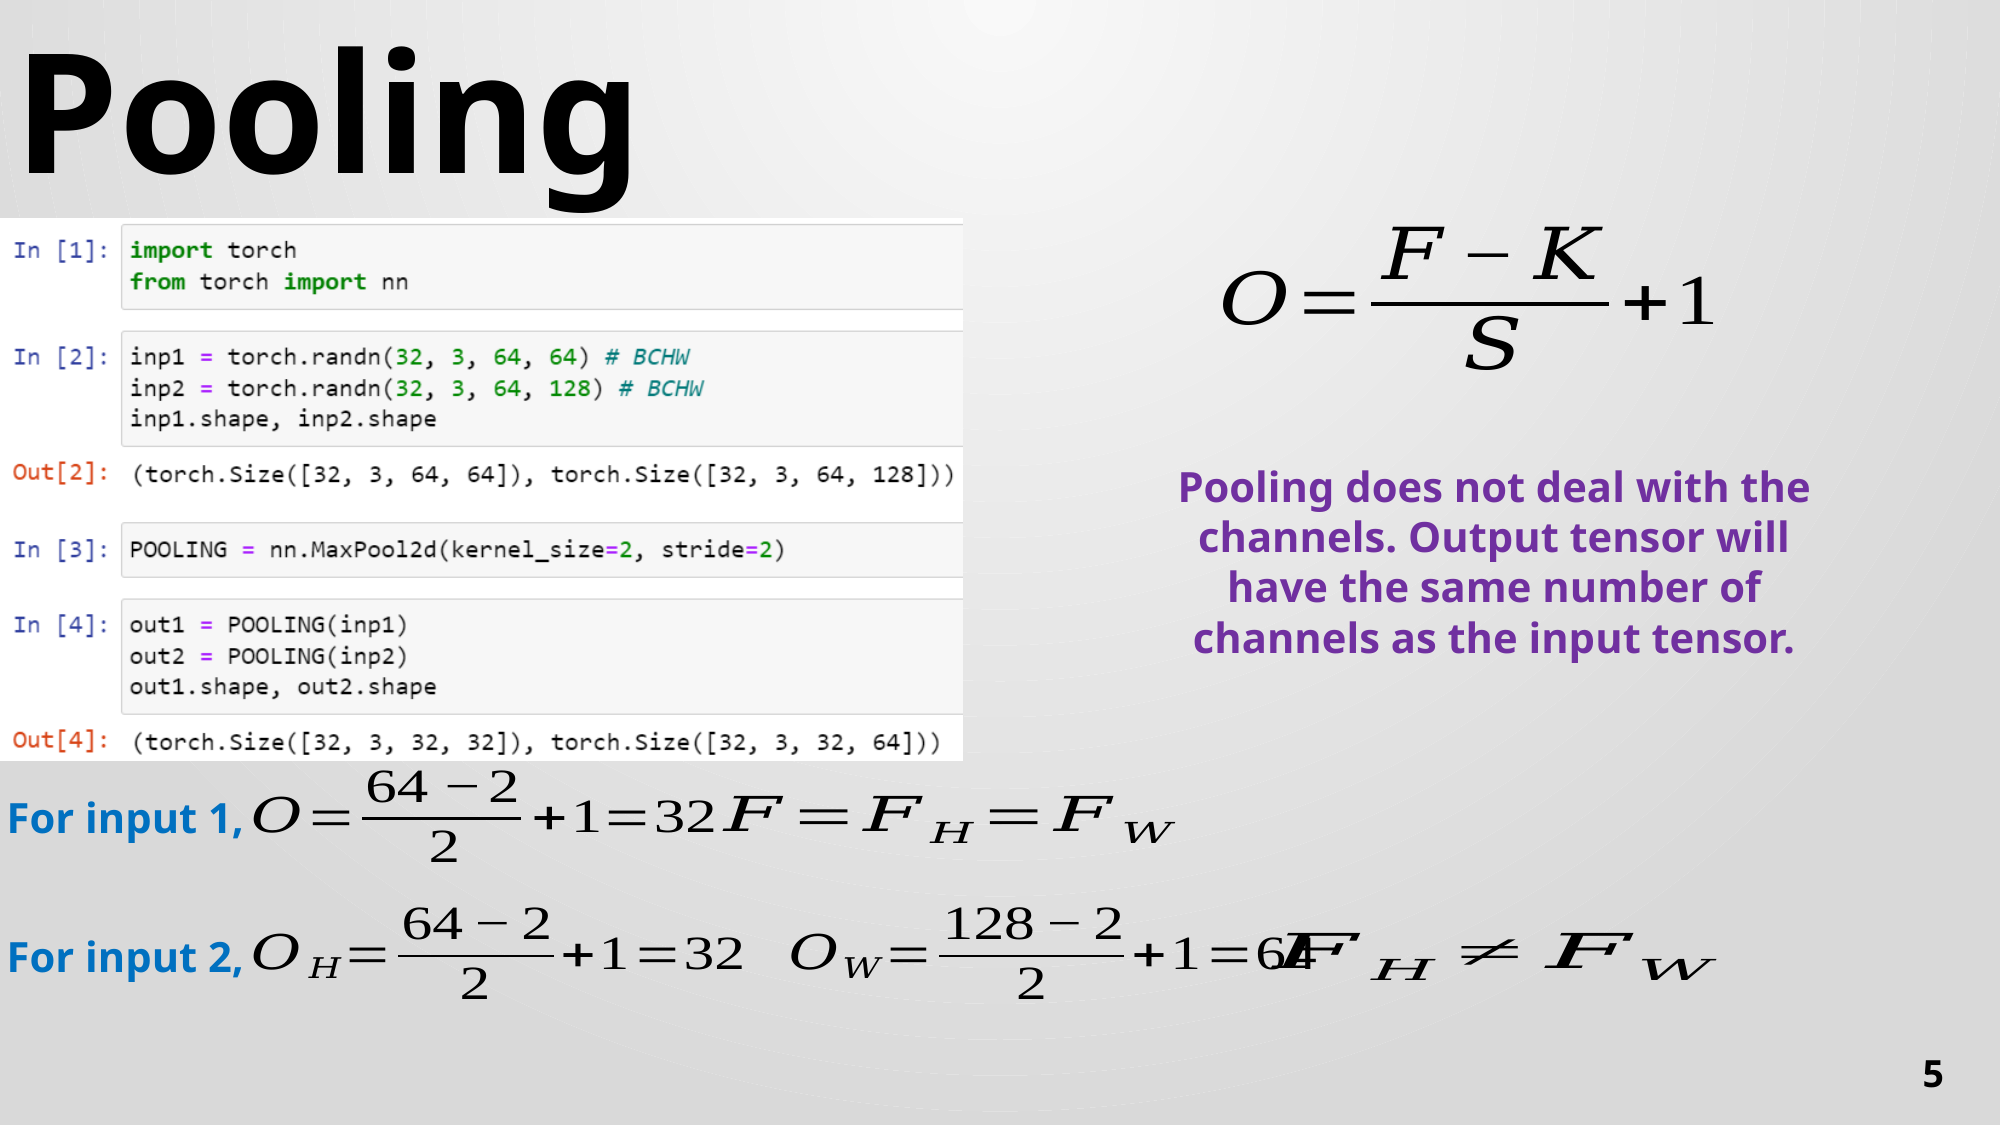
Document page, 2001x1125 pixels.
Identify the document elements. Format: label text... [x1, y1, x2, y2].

slide_number 4 [1866, 1042, 2000, 1125]
picture [0, 217, 963, 761]
text_box For input 2, [0, 923, 259, 989]
text_box Pooling does not deal with the channels. Output tensor will have the same number of channels as the input tensor. [1154, 453, 1835, 669]
text_box For input 1, [0, 784, 259, 850]
text_box Pooling [0, 0, 2000, 215]
